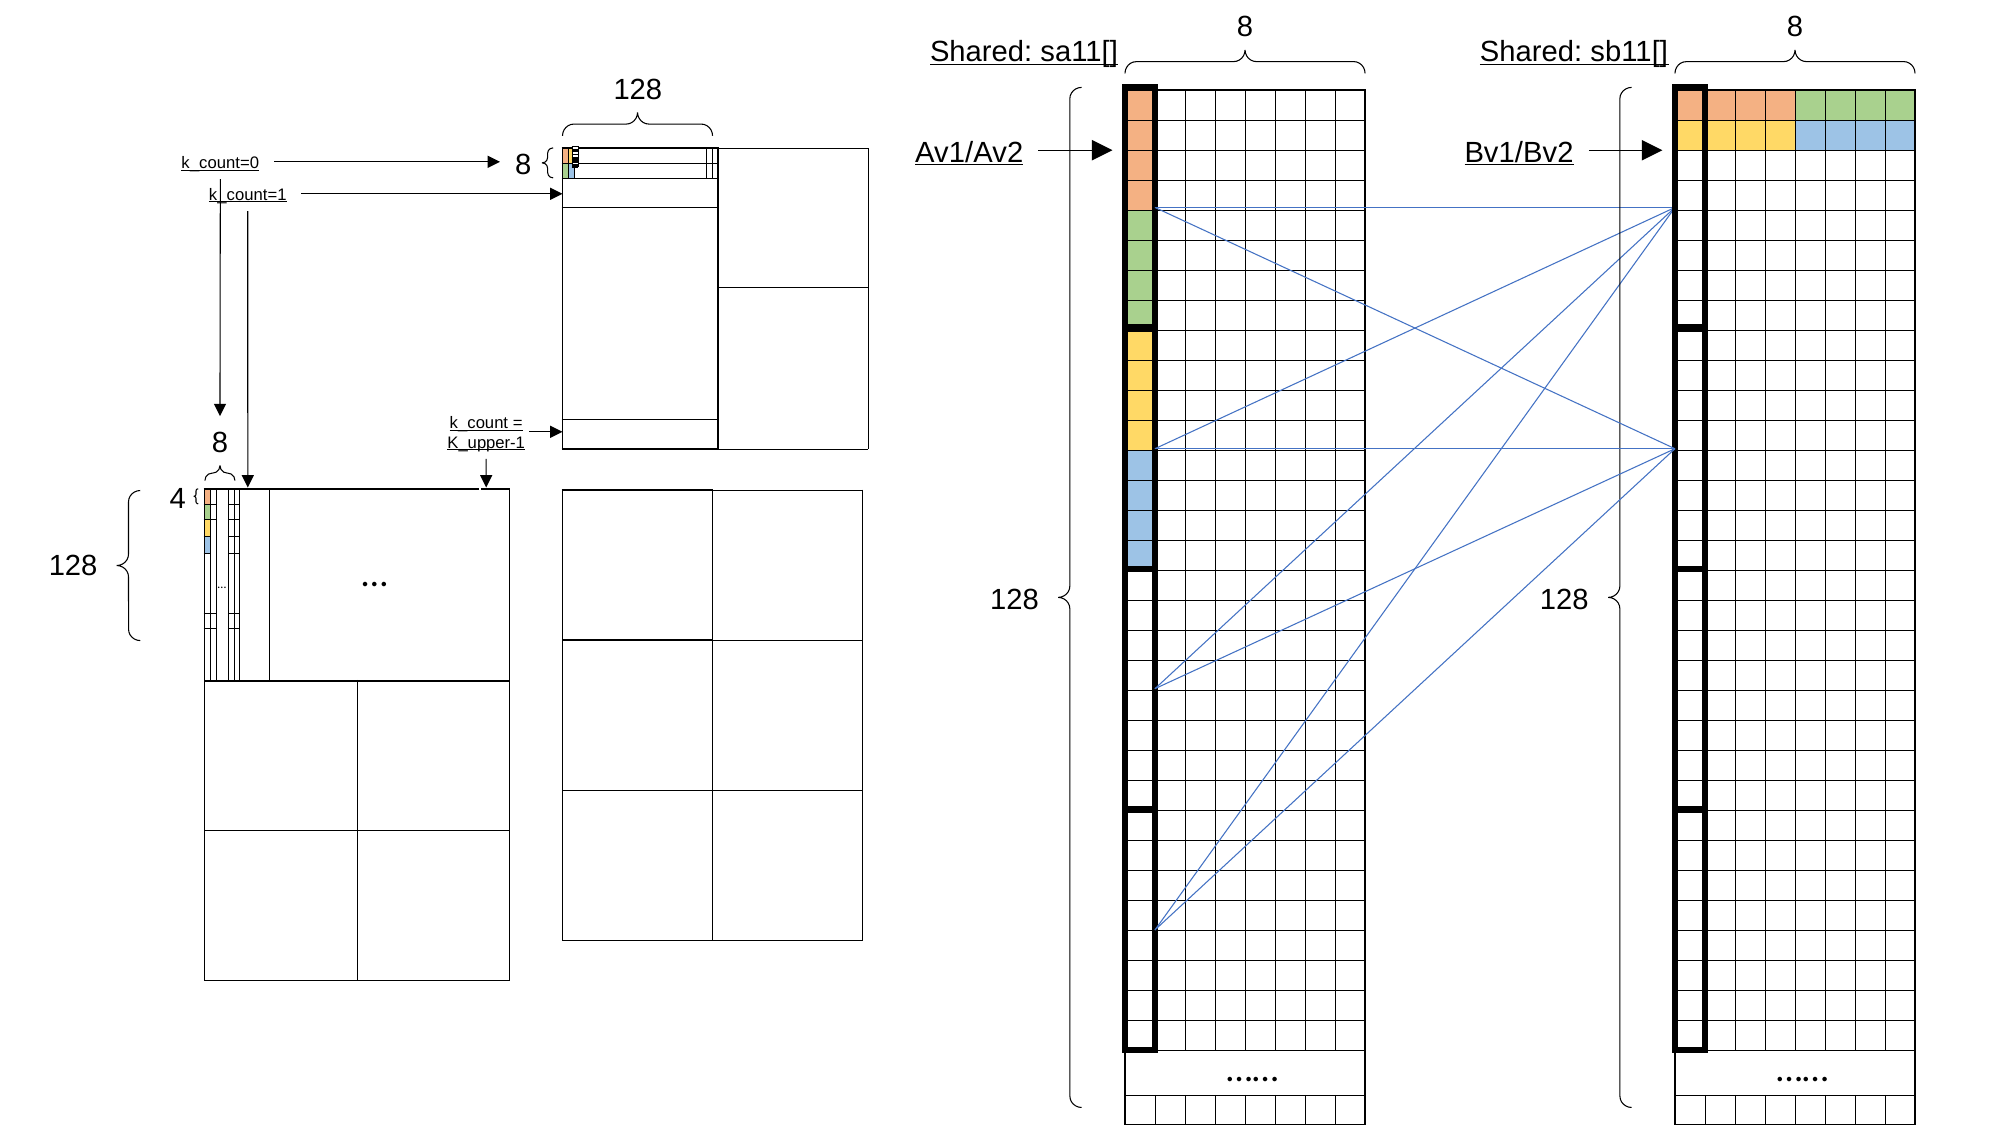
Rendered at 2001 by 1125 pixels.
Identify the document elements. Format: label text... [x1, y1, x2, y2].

table_cell [1306, 931, 1335, 960]
table_cell [1796, 301, 1825, 330]
table_cell [1856, 541, 1885, 570]
table_cell [1276, 991, 1305, 1020]
text_box k_count=0 [166, 144, 275, 180]
table_header [235, 490, 239, 504]
table_cell [1766, 781, 1795, 810]
table_cell [1216, 1021, 1245, 1050]
table_cell [1886, 421, 1914, 450]
table_cell [1156, 121, 1185, 150]
table_cell [1886, 391, 1914, 420]
table_cell [1826, 811, 1855, 840]
text_box Shared: sa11[] [915, 25, 1134, 76]
text_box [1674, 86, 1706, 328]
table_cell [1126, 1096, 1155, 1124]
table_cell [1216, 931, 1245, 960]
table_cell [1706, 301, 1735, 330]
table_cell [563, 420, 717, 448]
table_cell [1856, 661, 1885, 690]
table_cell [1186, 151, 1215, 180]
table_header [563, 149, 568, 163]
table_header [1856, 91, 1885, 120]
table_cell [1706, 721, 1735, 750]
table_cell [1766, 991, 1795, 1020]
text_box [899, 124, 1113, 176]
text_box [562, 62, 713, 136]
table_cell [211, 505, 216, 519]
table_cell [1706, 991, 1735, 1020]
table_cell [1826, 661, 1855, 690]
table_cell [1766, 691, 1795, 720]
text_box [1124, 328, 1154, 568]
text_box [1675, 568, 1706, 809]
table_cell [1886, 481, 1914, 510]
table_header [211, 490, 216, 504]
table_cell [1856, 691, 1885, 720]
table_cell [1886, 811, 1914, 840]
table_cell [1886, 271, 1914, 300]
table_cell [1856, 871, 1885, 900]
table_cell [1336, 181, 1364, 207]
table_cell [1886, 631, 1914, 660]
table_cell [1826, 721, 1855, 750]
table_cell [1826, 301, 1855, 330]
table_header … [217, 490, 228, 680]
table_cell [1856, 961, 1885, 990]
table_cell [1336, 151, 1364, 180]
table_header [1306, 91, 1335, 120]
table_cell [1856, 781, 1885, 810]
table_cell [1736, 811, 1765, 840]
table_cell [1856, 331, 1885, 360]
table_cell [1156, 151, 1185, 180]
table_cell [1736, 511, 1765, 540]
table_cell [1216, 1096, 1245, 1124]
table_cell [1216, 961, 1245, 990]
table_cell [1766, 121, 1795, 150]
table_cell [1156, 1021, 1185, 1050]
table_cell [1766, 841, 1795, 870]
table_cell [1676, 1096, 1705, 1124]
table_header [205, 490, 210, 504]
table_cell [1736, 631, 1765, 660]
table_cell [1796, 631, 1825, 660]
table_header [579, 149, 706, 163]
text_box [1154, 448, 1675, 930]
table_cell [1186, 961, 1215, 990]
text_box k_count=1 [193, 176, 302, 212]
table_header [1886, 91, 1914, 120]
table_cell [1766, 481, 1795, 510]
table_cell [1706, 421, 1735, 450]
table_header [713, 491, 862, 640]
table_cell [1766, 721, 1795, 750]
table_cell [1796, 781, 1825, 810]
table_cell [1856, 1096, 1885, 1124]
table_cell [1856, 901, 1885, 930]
table_cell [1886, 661, 1914, 690]
table_header [1736, 91, 1765, 120]
table_cell [235, 505, 239, 519]
table_cell [205, 629, 210, 680]
table_cell [1246, 1096, 1275, 1124]
table_cell [1826, 991, 1855, 1020]
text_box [974, 87, 1082, 124]
table_cell [229, 520, 234, 536]
table_cell [1886, 361, 1914, 390]
table_cell [713, 791, 862, 940]
table_cell [1246, 121, 1275, 150]
table_cell [235, 537, 239, 553]
table_header [1766, 91, 1795, 120]
table_cell [1886, 871, 1914, 900]
table_cell [1886, 451, 1914, 480]
table_cell [1706, 661, 1735, 690]
table_cell [1246, 1021, 1275, 1050]
table_cell [1826, 391, 1855, 420]
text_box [499, 137, 554, 188]
table_cell [1736, 421, 1765, 450]
table_cell [1706, 481, 1735, 510]
table_cell [1856, 841, 1885, 870]
table_cell [1766, 241, 1795, 270]
table_cell [1796, 931, 1825, 960]
table_cell [1886, 121, 1914, 150]
table_header [1336, 91, 1364, 120]
table_cell [1856, 241, 1885, 270]
table_cell [1736, 361, 1765, 390]
table_cell [1736, 181, 1765, 210]
table_cell [1826, 241, 1855, 270]
table_cell [1886, 151, 1914, 180]
table_cell [713, 164, 717, 178]
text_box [1524, 87, 1632, 124]
table_cell [205, 520, 210, 536]
table_cell [1306, 991, 1335, 1020]
table_cell [211, 614, 216, 628]
table_cell [1336, 961, 1364, 990]
table_cell [1886, 511, 1914, 540]
table_cell [229, 554, 234, 613]
table_cell [1826, 751, 1855, 780]
table_cell [1706, 601, 1735, 630]
table_cell [1886, 751, 1914, 780]
table_cell [1246, 931, 1275, 960]
table_cell [1736, 781, 1765, 810]
table_cell [1216, 181, 1245, 207]
table_cell [713, 641, 862, 790]
table_cell [1826, 361, 1855, 390]
table_header [1156, 91, 1185, 120]
table_cell [205, 554, 210, 613]
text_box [154, 471, 202, 522]
table_cell [1306, 181, 1335, 207]
table_header [719, 149, 868, 287]
table_cell [1276, 151, 1305, 180]
table_cell [1796, 211, 1825, 240]
table_cell [1886, 781, 1914, 810]
text_box Shared: sb11[] [1465, 25, 1684, 76]
table_cell [1796, 841, 1825, 870]
table_cell [1886, 691, 1914, 720]
table_cell [1156, 931, 1185, 960]
table_cell [1856, 811, 1885, 840]
table_cell [1796, 271, 1825, 300]
text_box k_count = K_upper-1 [432, 404, 540, 459]
table_cell [1766, 871, 1795, 900]
table_cell [1736, 331, 1765, 360]
table_header [563, 491, 712, 639]
table_cell [1156, 1096, 1185, 1124]
table_cell [1766, 571, 1795, 600]
table_cell [1736, 991, 1765, 1020]
table_cell [1796, 691, 1825, 720]
table_cell [1736, 451, 1765, 480]
table_cell [1766, 181, 1795, 210]
table_cell [358, 682, 509, 830]
table_cell [1736, 661, 1765, 690]
table_cell [563, 791, 712, 940]
table_cell [1276, 961, 1305, 990]
table_cell [1736, 691, 1765, 720]
table_cell [205, 537, 210, 553]
table_cell [1796, 151, 1825, 180]
text_box [1675, 328, 1706, 568]
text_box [196, 415, 244, 481]
table_cell [1826, 691, 1855, 720]
table_cell [1826, 211, 1855, 240]
table_cell [1796, 421, 1825, 450]
table_cell [1826, 571, 1855, 600]
table_cell [1796, 361, 1825, 390]
table_cell [1826, 121, 1855, 150]
table_cell [1766, 931, 1795, 960]
table_cell [1276, 121, 1305, 150]
table_cell [1856, 1021, 1885, 1050]
table_cell [1706, 361, 1735, 390]
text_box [1124, 0, 1365, 74]
table_cell [1796, 991, 1825, 1020]
table_cell [1336, 121, 1364, 150]
table_cell [1276, 931, 1305, 960]
table_cell [1826, 331, 1855, 360]
table_cell [1796, 121, 1825, 150]
table_cell [1766, 511, 1795, 540]
table_cell [1886, 331, 1914, 360]
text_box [1524, 930, 1632, 1108]
table_cell [1766, 271, 1795, 300]
table_cell [1766, 601, 1795, 630]
table_cell [1886, 901, 1914, 930]
table_cell [1736, 121, 1765, 150]
table_cell [1336, 931, 1364, 960]
table_cell [1796, 571, 1825, 600]
table_cell [1886, 1096, 1914, 1124]
table_cell [1736, 541, 1765, 570]
table_cell [1856, 571, 1885, 600]
table_cell [1706, 511, 1735, 540]
table_cell [1706, 631, 1735, 660]
table_cell [563, 164, 568, 178]
table_cell [1826, 931, 1855, 960]
table_cell [1826, 961, 1855, 990]
table_cell [1856, 481, 1885, 510]
table_cell [1706, 961, 1735, 990]
table_cell [1216, 121, 1245, 150]
table_cell [1736, 481, 1765, 510]
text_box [1449, 124, 1663, 176]
table_cell [1706, 571, 1735, 600]
table_cell …… [1676, 1051, 1914, 1095]
table_cell [1856, 211, 1885, 240]
table_cell [1856, 451, 1885, 480]
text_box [974, 176, 1082, 1108]
table_header [1826, 91, 1855, 120]
table_cell …… [1126, 1051, 1364, 1095]
table_cell [1886, 721, 1914, 750]
table_cell [1736, 901, 1765, 930]
table_cell [1766, 421, 1795, 450]
table_cell [1706, 1096, 1735, 1124]
table_cell [1826, 1021, 1855, 1050]
table_cell [1796, 1096, 1825, 1124]
table_cell [235, 614, 239, 628]
table_cell [1796, 541, 1825, 570]
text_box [1524, 176, 1632, 207]
table_cell [1186, 931, 1215, 960]
table_cell [1246, 181, 1275, 207]
table_header [1186, 91, 1215, 120]
table_cell [205, 682, 357, 830]
table_cell [1706, 781, 1735, 810]
table_cell [1706, 271, 1735, 300]
table_cell [1706, 841, 1735, 870]
table_cell [1306, 1021, 1335, 1050]
text_box [1124, 86, 1156, 328]
table_cell [1856, 931, 1885, 960]
table_cell [1736, 211, 1765, 240]
table_cell [1796, 241, 1825, 270]
table_cell [1186, 991, 1215, 1020]
table_cell [1336, 1096, 1364, 1124]
text_box [1124, 568, 1154, 809]
table_cell [1796, 1021, 1825, 1050]
table_cell [1336, 991, 1364, 1020]
table_header [1216, 91, 1245, 120]
table_cell [1856, 631, 1885, 660]
table_cell [1216, 991, 1245, 1020]
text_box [1674, 0, 1915, 74]
table_cell [229, 505, 234, 519]
table_cell [707, 164, 712, 178]
table_cell [1826, 481, 1855, 510]
table_cell [1766, 541, 1795, 570]
table_cell [1796, 751, 1825, 780]
table_cell [1856, 511, 1885, 540]
table_cell [1856, 601, 1885, 630]
table_cell [1736, 871, 1765, 900]
table_cell [1856, 751, 1885, 780]
table_cell [1736, 721, 1765, 750]
table_cell [1736, 961, 1765, 990]
table_cell [1826, 151, 1855, 180]
table_cell [1706, 901, 1735, 930]
table_cell [1886, 931, 1914, 960]
table_cell [1156, 181, 1185, 207]
table_cell [1886, 301, 1914, 330]
table_cell [1856, 361, 1885, 390]
table_cell [1706, 541, 1735, 570]
table_header [481, 490, 509, 680]
table_cell [1796, 481, 1825, 510]
table_cell [1856, 721, 1885, 750]
table_cell [1826, 631, 1855, 660]
table_header [1246, 91, 1275, 120]
table_cell [575, 164, 706, 178]
table_cell [205, 831, 357, 980]
table_cell [1306, 961, 1335, 990]
table_cell [1706, 1021, 1735, 1050]
table_cell [1766, 151, 1795, 180]
table_cell [1766, 1096, 1795, 1124]
table_cell [1736, 841, 1765, 870]
table_cell [1856, 151, 1885, 180]
table_cell [1856, 271, 1885, 300]
table_cell [1766, 331, 1795, 360]
table_cell [1306, 121, 1335, 150]
table_cell [1796, 331, 1825, 360]
table_cell [1766, 901, 1795, 930]
table_cell [1706, 871, 1735, 900]
table_cell [1856, 421, 1885, 450]
text_box [1124, 809, 1156, 1051]
table_cell [211, 629, 216, 680]
table_cell [1156, 991, 1185, 1020]
table_cell [1736, 301, 1765, 330]
table_cell [1706, 121, 1735, 150]
table_cell [1826, 511, 1855, 540]
table_cell [1826, 901, 1855, 930]
table_cell [1766, 661, 1795, 690]
table_cell [1736, 241, 1765, 270]
table_cell [235, 520, 239, 536]
table_cell [1796, 961, 1825, 990]
table_cell [1246, 991, 1275, 1020]
table_cell [1766, 301, 1795, 330]
table_cell [1886, 571, 1914, 600]
table_cell [1766, 391, 1795, 420]
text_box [1154, 207, 1675, 448]
table_cell [563, 641, 712, 790]
table_cell [1156, 961, 1185, 990]
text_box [33, 490, 141, 641]
table_cell [1706, 331, 1735, 360]
table_cell [1826, 451, 1855, 480]
table_cell [1186, 181, 1215, 207]
table_cell [1856, 991, 1885, 1020]
table_cell [1856, 301, 1885, 330]
table_cell [1706, 931, 1735, 960]
table_cell [1766, 451, 1795, 480]
table_cell [563, 179, 717, 207]
table_cell [1886, 601, 1914, 630]
table_cell [1826, 271, 1855, 300]
table_cell [1736, 271, 1765, 300]
table_cell [1826, 781, 1855, 810]
table_cell [1186, 1021, 1215, 1050]
table_cell [358, 831, 509, 980]
table_cell [563, 208, 717, 419]
table_cell [211, 520, 216, 613]
table_cell [1796, 871, 1825, 900]
table_cell [1796, 181, 1825, 210]
table_cell [1246, 961, 1275, 990]
table_cell [1766, 1021, 1795, 1050]
table_header [713, 149, 717, 163]
table_cell [229, 614, 234, 628]
table_cell [1186, 1096, 1215, 1124]
text_box [1674, 809, 1706, 1051]
table_cell [1706, 151, 1735, 180]
table_cell [1706, 181, 1735, 210]
table_header … [270, 490, 479, 680]
table_cell [1706, 451, 1735, 480]
table_cell [1796, 901, 1825, 930]
table_cell [229, 629, 234, 680]
table_cell [1886, 211, 1914, 240]
table_header [229, 490, 234, 504]
table_cell [1796, 661, 1825, 690]
table_cell [1276, 1021, 1305, 1050]
table_cell [1826, 181, 1855, 210]
table_cell [1336, 1021, 1364, 1050]
table_header [240, 490, 269, 680]
table_cell [229, 537, 234, 553]
table_cell [1736, 931, 1765, 960]
table_cell [1766, 751, 1795, 780]
table_cell [1766, 211, 1795, 240]
table_cell [205, 505, 210, 519]
table_cell [1796, 451, 1825, 480]
table_cell [1886, 181, 1914, 210]
table_cell [1736, 151, 1765, 180]
table_cell [569, 164, 574, 178]
table_cell [1826, 1096, 1855, 1124]
table_cell [1766, 811, 1795, 840]
table_cell [1736, 751, 1765, 780]
table_cell [1706, 241, 1735, 270]
table_cell [1246, 151, 1275, 180]
table_cell [1766, 961, 1795, 990]
table_cell [1736, 391, 1765, 420]
table_cell [1796, 721, 1825, 750]
table_cell [1826, 541, 1855, 570]
table_cell [1856, 391, 1885, 420]
table_cell [1706, 691, 1735, 720]
table_cell [1736, 571, 1765, 600]
table_cell [1306, 1096, 1335, 1124]
table_cell [1706, 391, 1735, 420]
table_cell [1826, 601, 1855, 630]
table_cell [1736, 1096, 1765, 1124]
table_cell [1796, 811, 1825, 840]
table_cell [1886, 991, 1914, 1020]
table_cell [1706, 811, 1735, 840]
table_cell [1706, 211, 1735, 240]
table_cell [1886, 961, 1914, 990]
table_cell [1886, 241, 1914, 270]
table_cell [1796, 391, 1825, 420]
table_cell [1826, 421, 1855, 450]
table_header [1796, 91, 1825, 120]
table_cell [1826, 841, 1855, 870]
table_cell [1826, 871, 1855, 900]
table_header [707, 149, 712, 163]
table_cell [1766, 631, 1795, 660]
table_cell [1796, 511, 1825, 540]
table_cell [1766, 361, 1795, 390]
table_cell [1736, 601, 1765, 630]
table_cell [1306, 151, 1335, 180]
table_cell [1886, 1021, 1914, 1050]
table_cell [1186, 121, 1215, 150]
table_cell [1276, 181, 1305, 207]
table_cell [1216, 151, 1245, 180]
table_cell [235, 554, 239, 613]
table_cell [1736, 1021, 1765, 1050]
table_cell [1886, 541, 1914, 570]
table_cell [205, 614, 210, 628]
table_cell [1276, 1096, 1305, 1124]
table_cell [1796, 601, 1825, 630]
table_header [1706, 91, 1735, 120]
table_cell [1706, 751, 1735, 780]
table_cell [1856, 181, 1885, 210]
table_header [1276, 91, 1305, 120]
table_cell [235, 629, 239, 680]
table_cell [1886, 841, 1914, 870]
table_cell [719, 288, 868, 449]
table_cell [1856, 121, 1885, 150]
